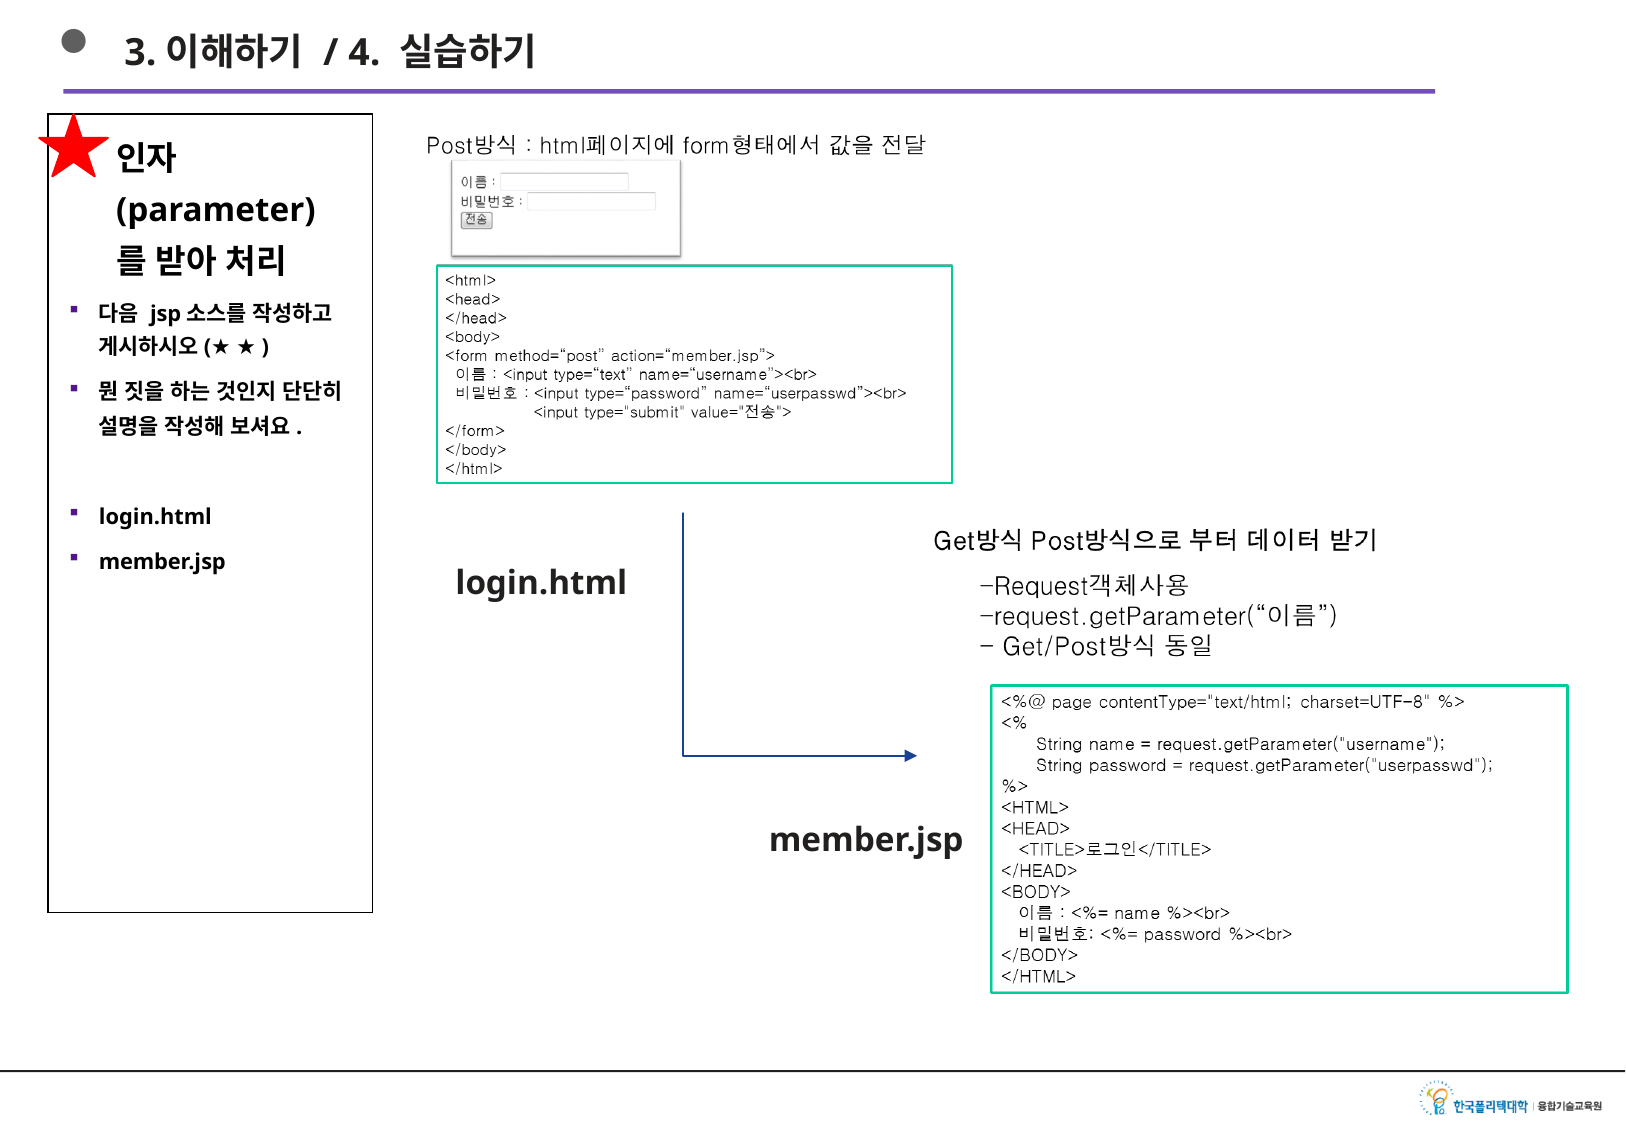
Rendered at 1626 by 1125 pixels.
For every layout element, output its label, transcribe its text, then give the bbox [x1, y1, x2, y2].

picture [412, 122, 953, 486]
picture [916, 515, 1625, 996]
text_box [39, 114, 108, 177]
text_box login.html [440, 554, 643, 609]
text_box member.jsp [753, 810, 911, 866]
text_box 인자 (parameter)를 받아 처리 다음 jsp소스를 작성하고 게시하시오(★ ★ ) 뭔 짓을 하는 것인지 단단히 설명을 작성해 보셔요. login.html member.jsp [47, 114, 373, 913]
text_box 3.이해하기 / 4. 실습하기 [109, 20, 943, 93]
picture [1415, 1076, 1604, 1118]
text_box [678, 516, 922, 753]
